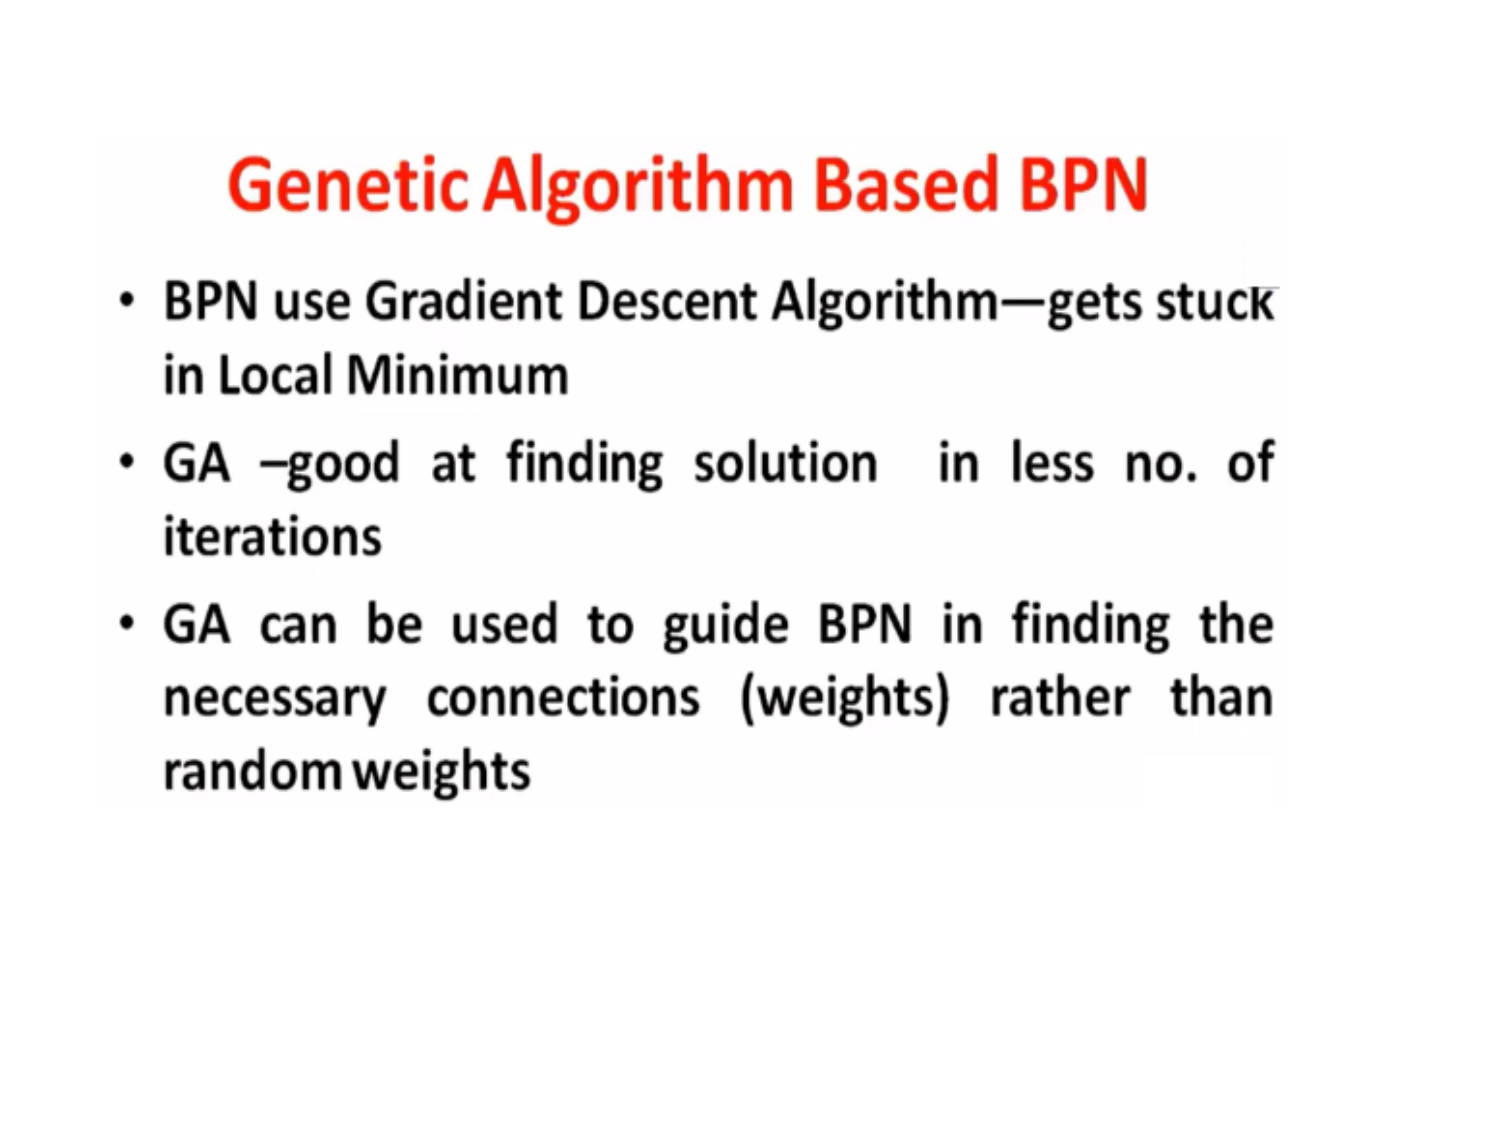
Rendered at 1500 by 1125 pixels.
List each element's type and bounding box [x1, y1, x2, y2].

picture [99, 137, 1288, 807]
